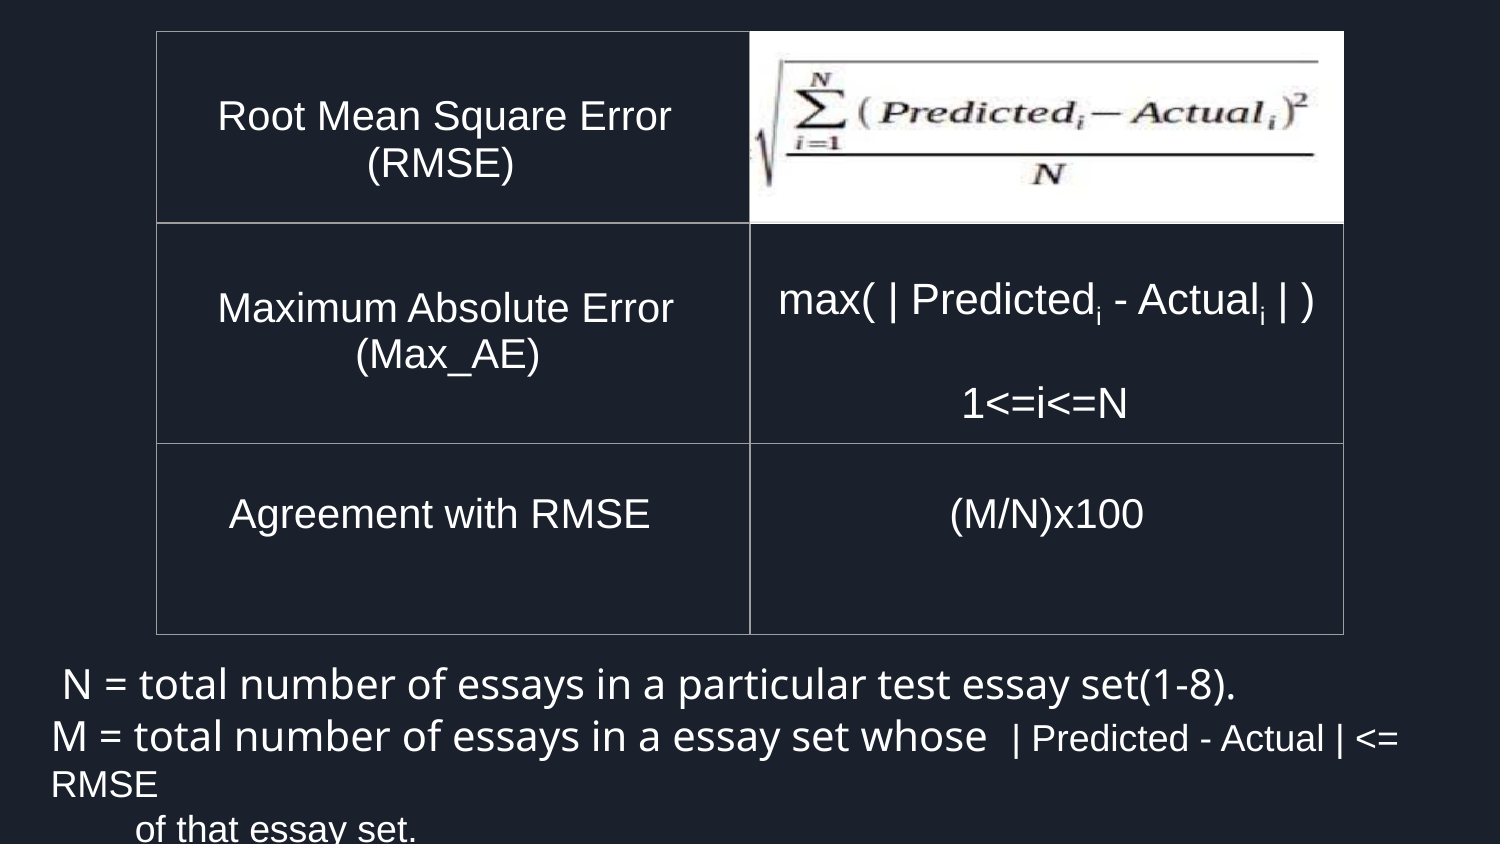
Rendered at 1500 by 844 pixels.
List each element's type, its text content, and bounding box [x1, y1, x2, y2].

table_cell max( | Predictedi - Actuali | ) 1<=i<=N [751, 231, 1343, 443]
picture [749, 31, 1344, 224]
text_box N = total number of essays in a particular test essay set(1-8). M = total number of essays in a essay set whose | Predicted - Actual | <= RMSE of that essay set. [35, 642, 1500, 844]
table_cell (M/N)x100 [751, 444, 1343, 634]
table_cell Agreement with RMSE [157, 444, 749, 634]
table_cell Maximum Absolute Error (Max_AE) [157, 224, 749, 443]
table_header Root Mean Square Error (RMSE) [157, 32, 747, 222]
